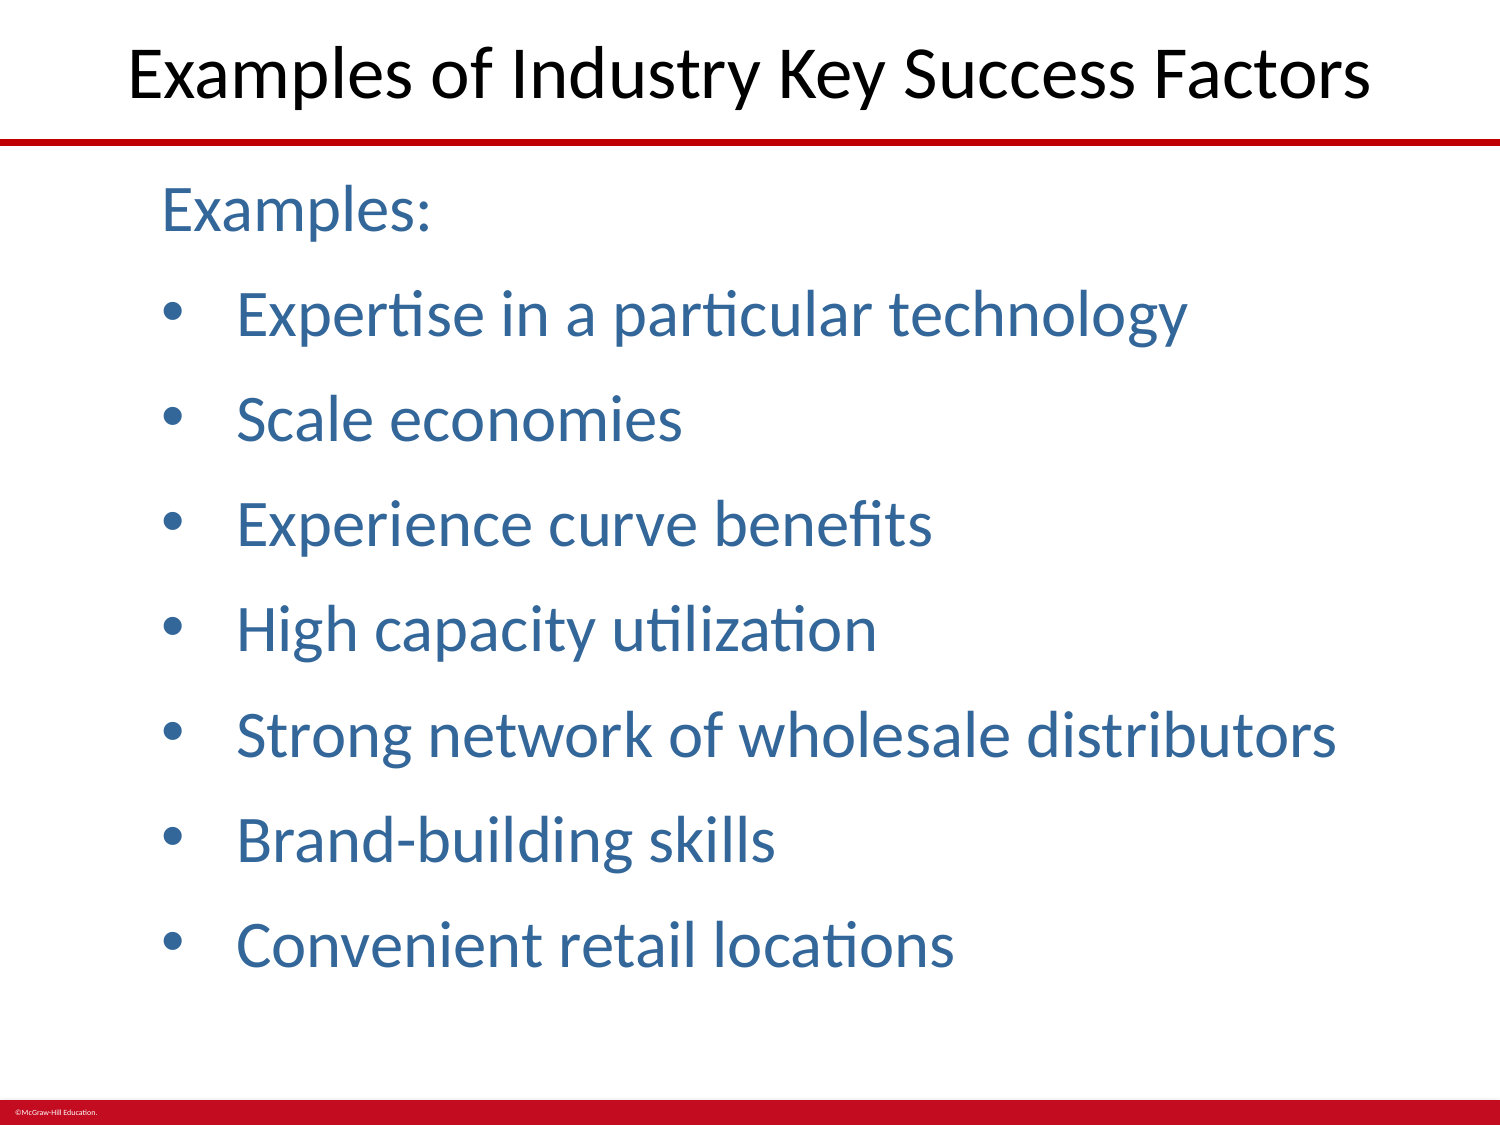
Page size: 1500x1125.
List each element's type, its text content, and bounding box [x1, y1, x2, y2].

title Examples of Industry Key Success Factors [0, 0, 1500, 138]
list Examples: Expertise in a particular technology Scale economies Experience curve benefits High capacity utilization Strong network of wholesale distributors Brand-building skills Convenient retail locations [75, 157, 1425, 1054]
